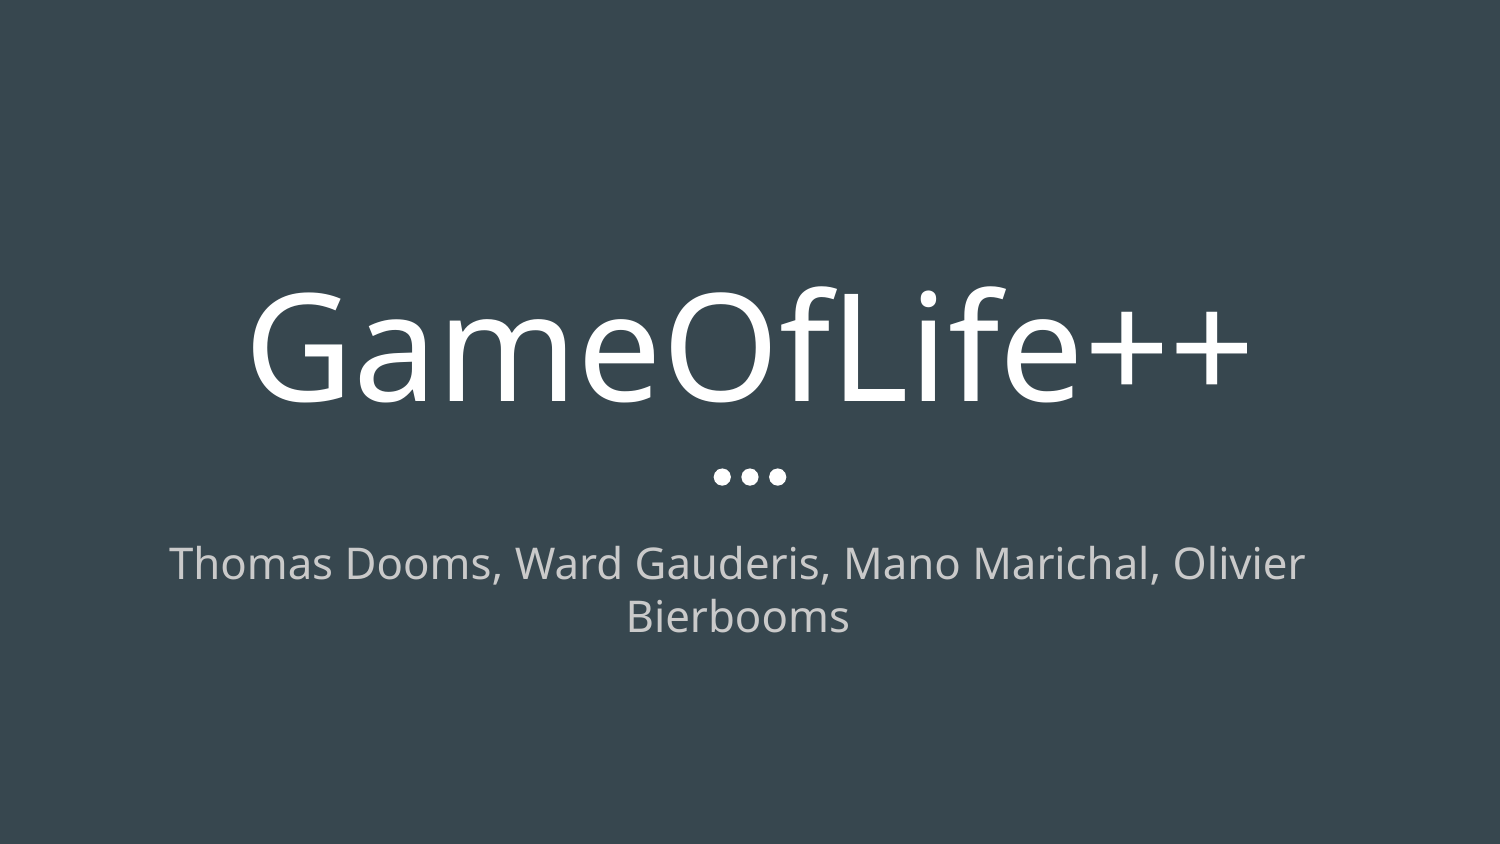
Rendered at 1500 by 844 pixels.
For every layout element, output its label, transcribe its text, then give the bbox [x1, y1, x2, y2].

title GameOfLife++ [110, 162, 1390, 447]
subtitle Thomas Dooms, Ward Gauderis, Mano Marichal, Olivier Bierbooms [85, 520, 1390, 651]
